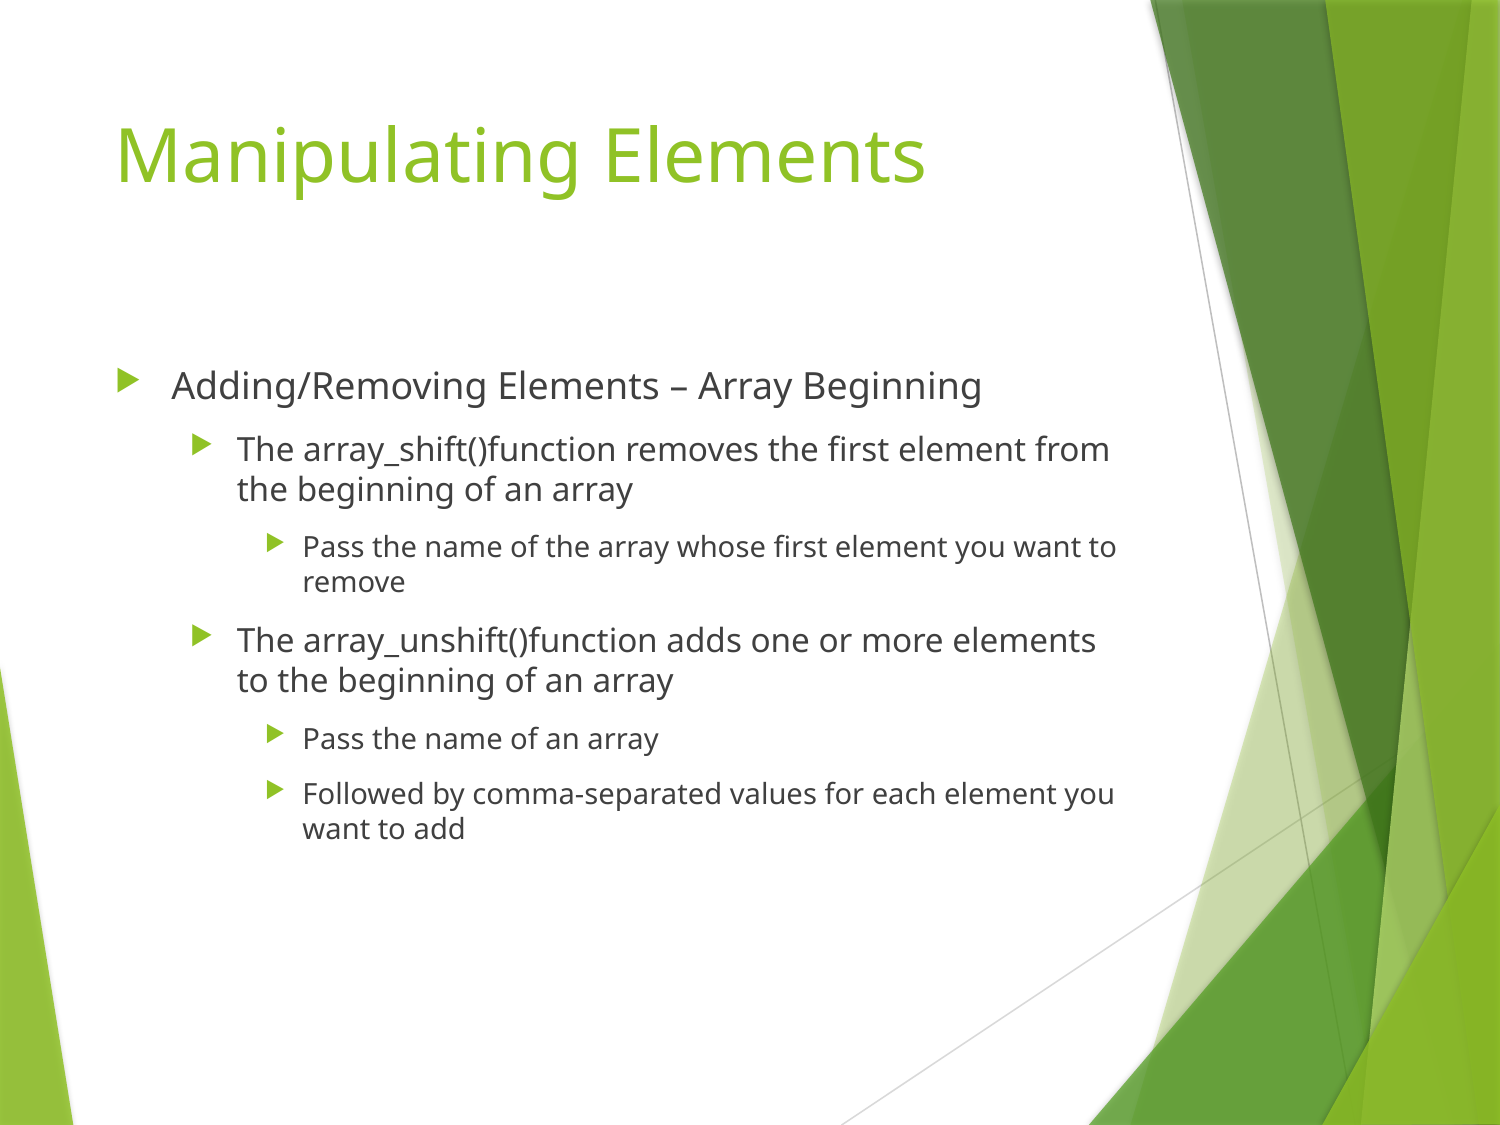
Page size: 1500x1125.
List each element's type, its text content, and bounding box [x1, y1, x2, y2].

title Manipulating Elements [99, 99, 1142, 317]
list Adding/Removing Elements – Array Beginning The array_shift()function removes the first element from the beginning of an array Pass the name of the array whose first element you want to remove The array_unshift()function adds one or more elements to the beginning of an array Pass the name of an array Followed by comma-separated values for each element you want to add [99, 354, 1142, 992]
